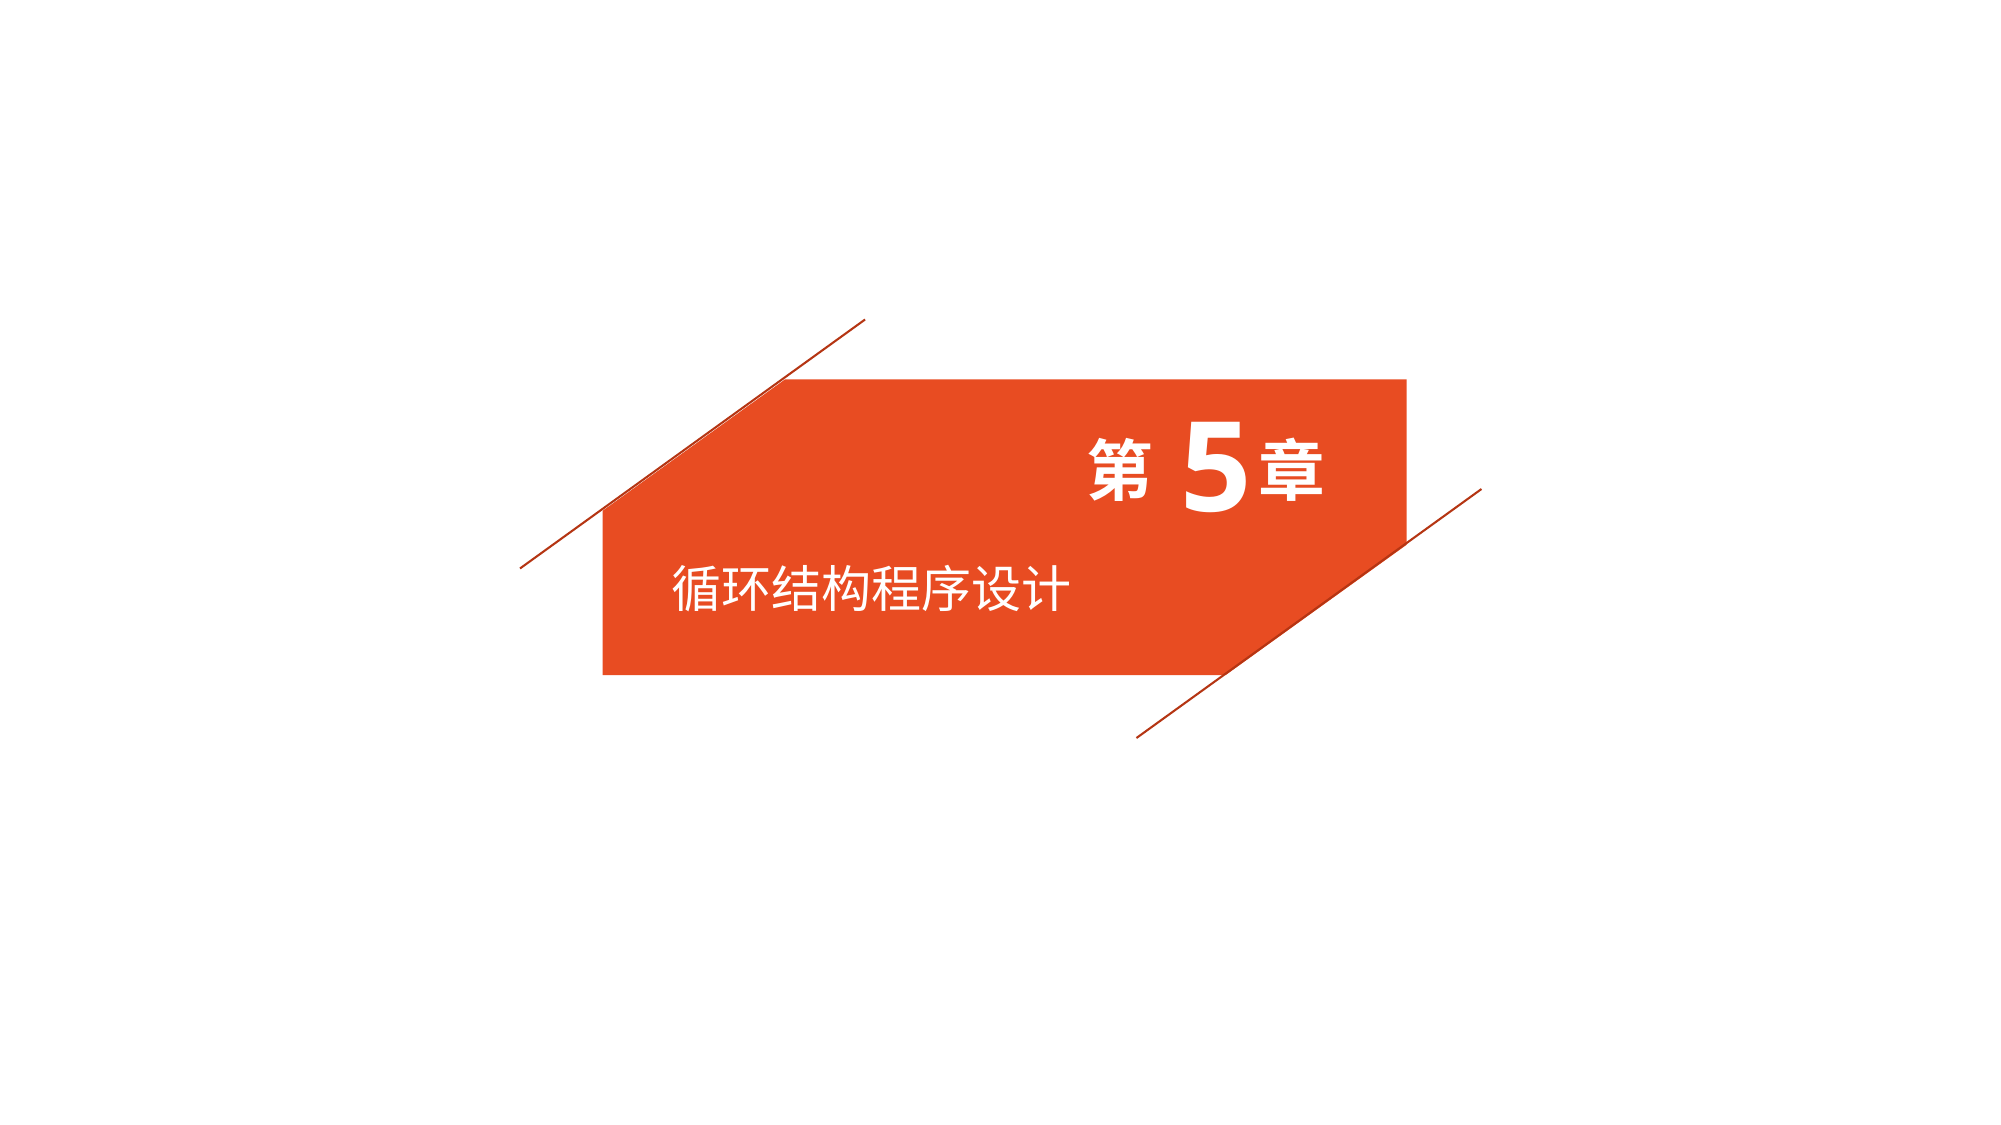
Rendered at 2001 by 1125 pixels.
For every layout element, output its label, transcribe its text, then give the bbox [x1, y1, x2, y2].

text_box 章 [1243, 421, 1350, 488]
text_box 5 [1165, 379, 1267, 488]
text_box [866, 379, 1165, 520]
text_box [1267, 379, 1407, 488]
text_box 循环结构程序设计 [656, 520, 1136, 627]
text_box 第 [1072, 421, 1179, 518]
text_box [520, 319, 866, 569]
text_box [1136, 488, 1482, 738]
text_box [602, 569, 1136, 676]
